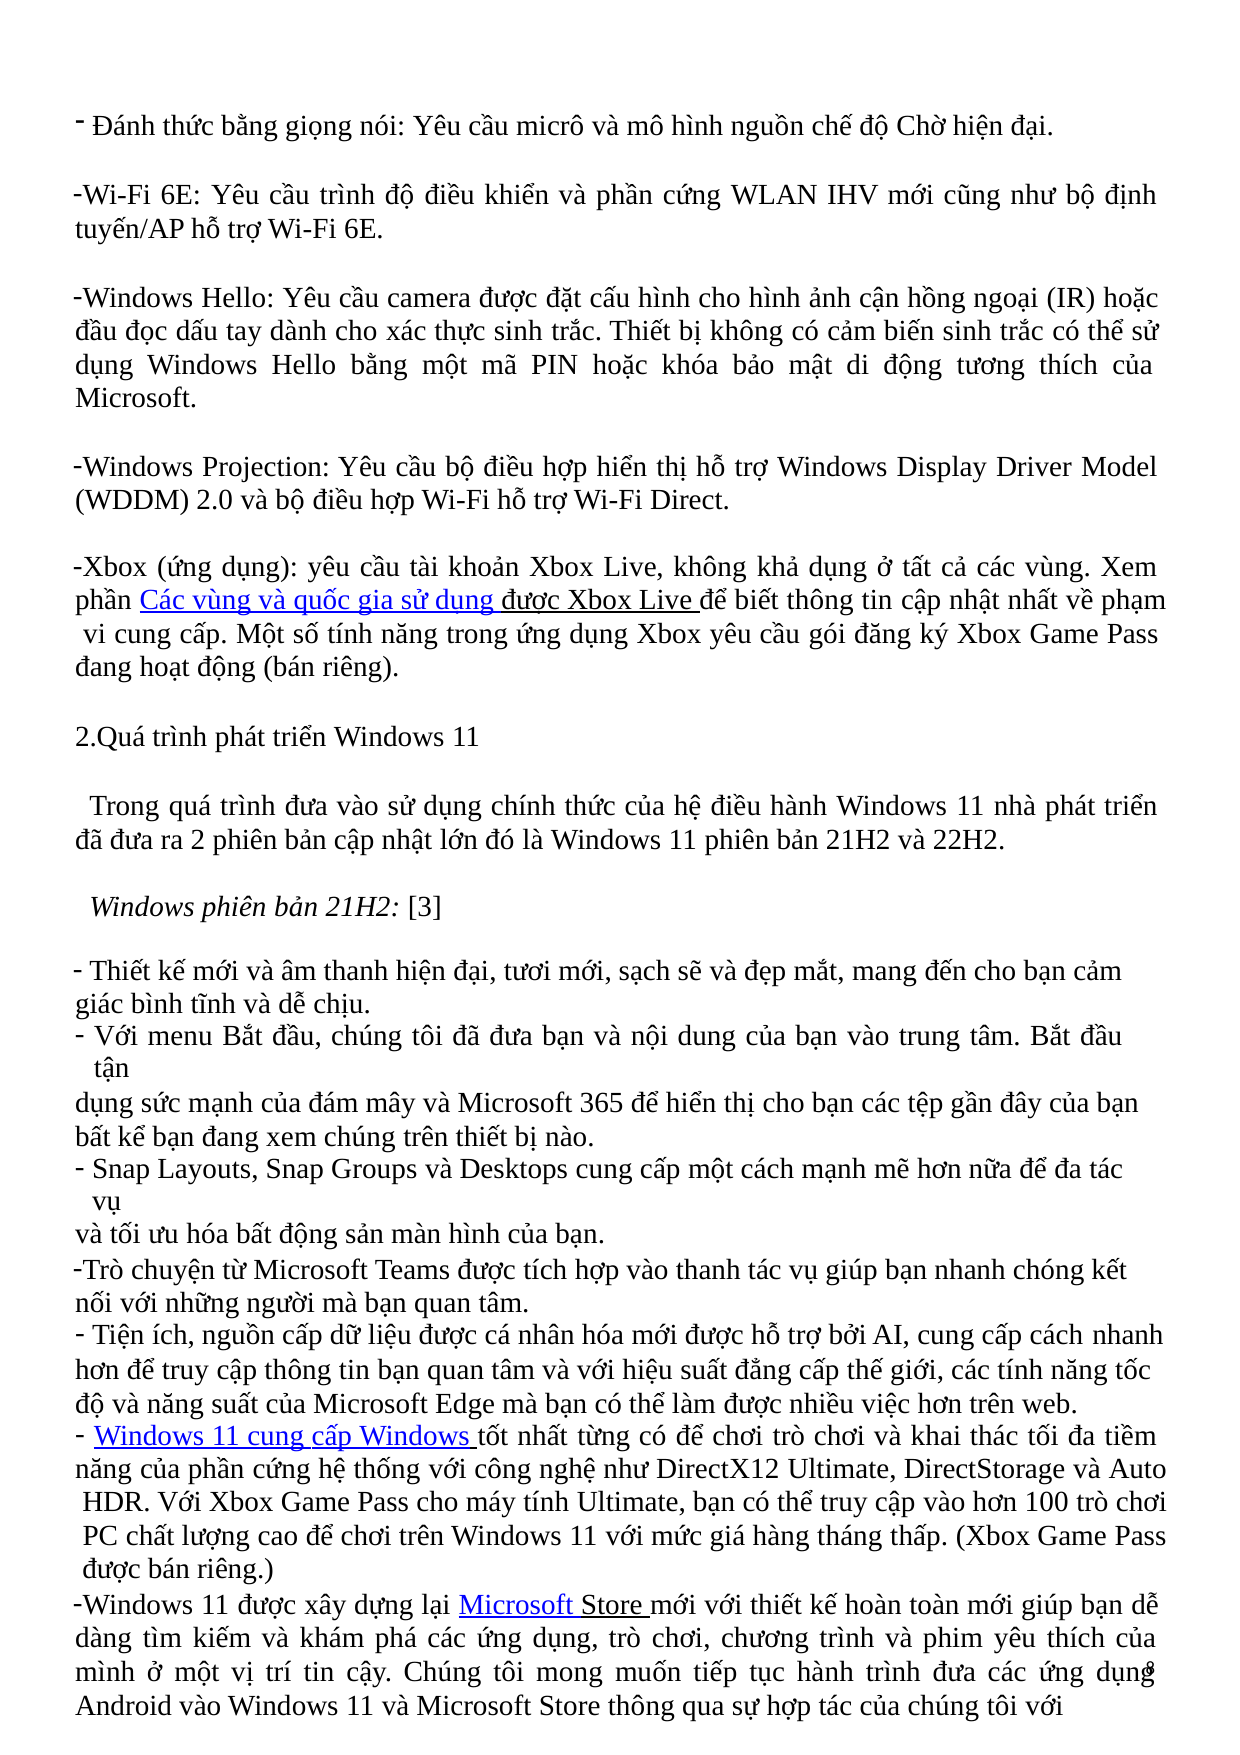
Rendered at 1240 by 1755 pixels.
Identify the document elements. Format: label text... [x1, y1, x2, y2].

text_box Đánh thức bằng giọng nói: Yêu cầu micrô và mô hình nguồn chế độ Chờ hiện đại. Wi-Fi 6E: Yêu cầu trình độ điều khiển và phần cứng WLAN IHV mới cũng như bộ định tuyến/AP hỗ trợ Wi-Fi 6E. Windows Hello: Yêu cầu camera được đặt cấu hình cho hình ảnh cận hồng ngoại (IR) hoặc đầu đọc dấu tay dành cho xác thực sinh trắc. Thiết bị không có cảm biến sinh trắc có thể sử dụng Windows Hello bằng một mã PIN hoặc khóa bảo mật di động tương thích của Microsoft. Windows Projection: Yêu cầu bộ điều hợp hiển thị hỗ trợ Windows Display Driver Model (WDDM) 2.0 và bộ điều hợp Wi-Fi hỗ trợ Wi-Fi Direct. Xbox (ứng dụng): yêu cầu tài khoản Xbox Live, không khả dụng ở tất cả các vùng. Xem phần Các vùng và quốc gia sử dụng được Xbox Live để biết thông tin cập nhật nhất về phạm vi cung cấp. Một số tính năng trong ứng dụng Xbox yêu cầu gói đăng ký Xbox Game Pass đang hoạt động (bán riêng). 2.Quá trình phát triển Windows 11 Trong quá trình đưa vào sử dụng chính thức của hệ điều hành Windows 11 nhà phát triển đã đưa ra 2 phiên bản cập nhật lớn đó là Windows 11 phiên bản 21H2 và 22H2. Windows phiên bản 21H2: [3] Thiết kế mới và âm thanh hiện đại, tươi mới, sạch sẽ và đẹp mắt, mang đến cho bạn cảm giác bình tĩnh và dễ chịu. Với menu Bắt đầu, chúng tôi đã đưa bạn và nội dung của bạn vào trung tâm. Bắt đầu tận dụng sức mạnh của đám mây và Microsoft 365 để hiển thị cho bạn các tệp gần đây của bạn bất kể bạn đang xem chúng trên thiết bị nào. Snap Layouts, Snap Groups và Desktops cung cấp một cách mạnh mẽ hơn nữa để đa tác vụ và tối ưu hóa bất động sản màn hình của bạn. Trò chuyện từ Microsoft Teams được tích hợp vào thanh tác vụ giúp bạn nhanh chóng kết nối với những người mà bạn quan tâm. Tiện ích, nguồn cấp dữ liệu được cá nhân hóa mới được hỗ trợ bởi AI, cung cấp cách nhanh hơn để truy cập thông tin bạn quan tâm và với hiệu suất đẳng cấp thế giới, các tính năng tốc độ và năng suất của Microsoft Edge mà bạn có thể làm được nhiều việc hơn trên web. Windows 11 cung cấp Windows tốt nhất từng có để chơi trò chơi và khai thác tối đa tiềm năng của phần cứng hệ thống với công nghệ như DirectX12 Ultimate, DirectStorage và Auto HDR. Với Xbox Game Pass cho máy tính Ultimate, bạn có thể truy cập vào hơn 100 trò chơi PC chất lượng cao để chơi trên Windows 11 với mức giá hàng tháng thấp. (Xbox Game Pass được bán riêng.) Windows 11 được xây dựng lại Microsoft Store mới với thiết kế hoàn toàn mới giúp bạn dễ dàng tìm kiếm và khám phá các ứng dụng, trò chơi, chương trình và phim yêu thích của mình ở một vị trí tin cậy. Chúng tôi mong muốn tiếp tục hành trình đưa các ứng dụng Android vào Windows 11 và Microsoft Store thông qua sự hợp tác của chúng tôi với [72, 104, 1168, 1721]
slide_number 8 [1139, 1658, 1171, 1755]
